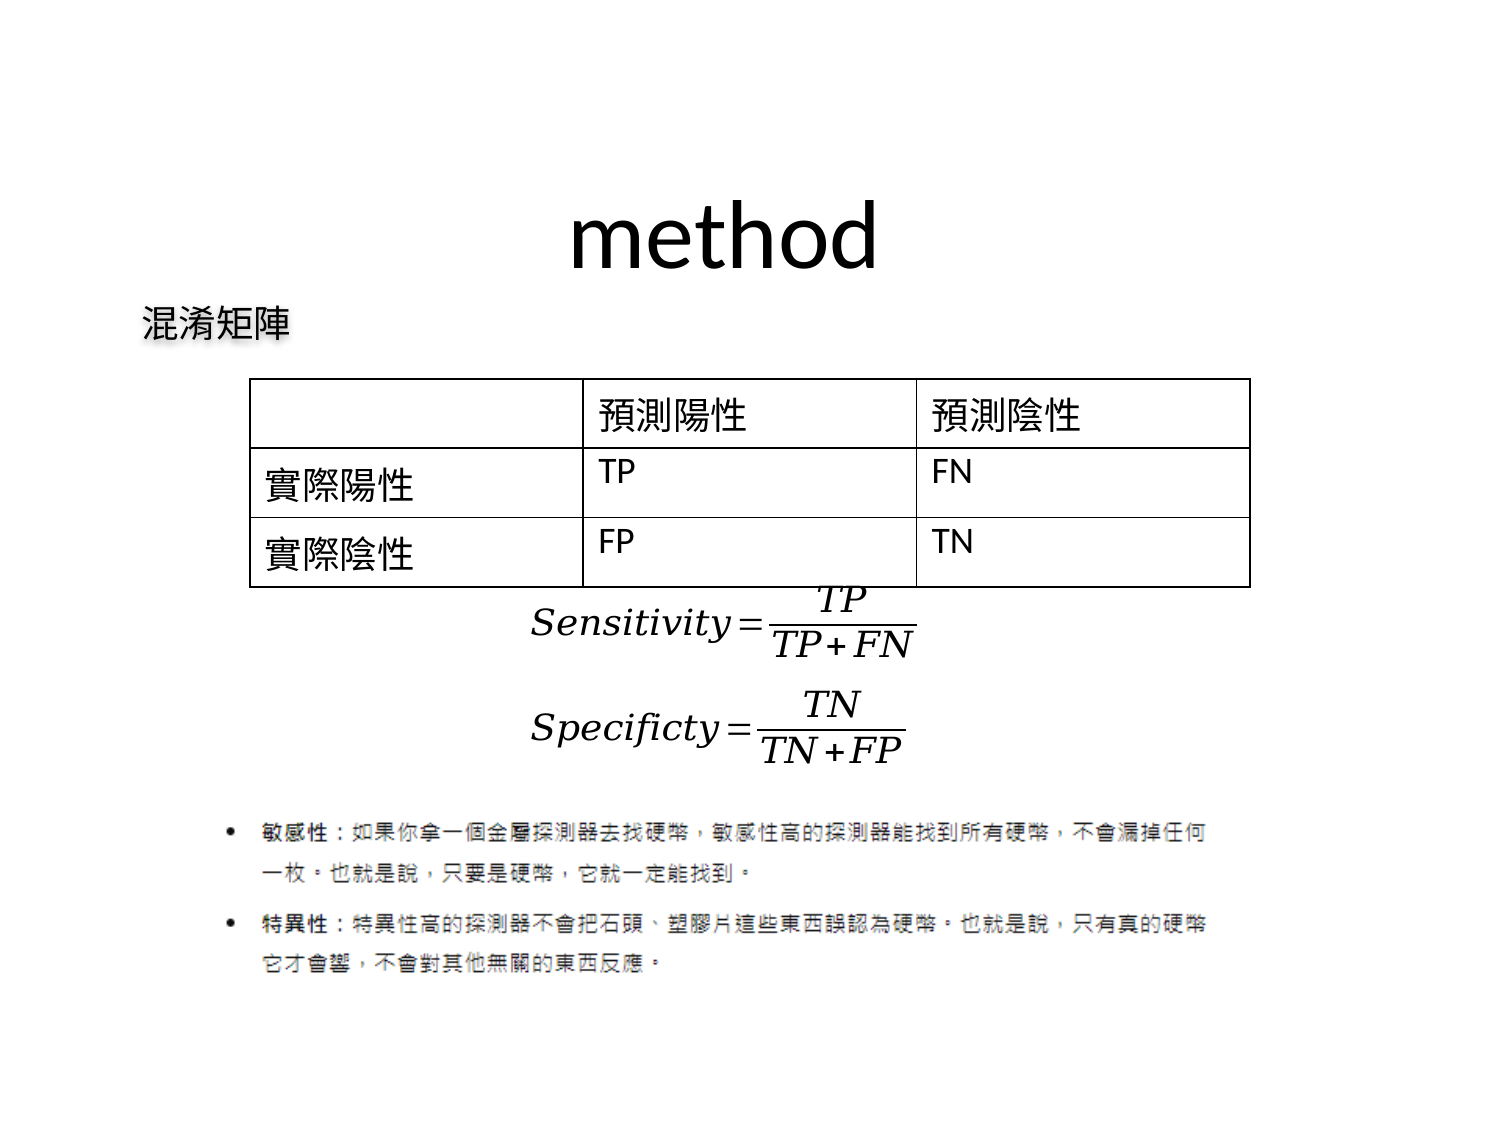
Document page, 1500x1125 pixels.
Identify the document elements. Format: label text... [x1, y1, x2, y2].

table_cell TN [917, 518, 1249, 586]
text_box 混淆矩陣 [69, 268, 363, 376]
table_header 預測陽性 [584, 380, 916, 447]
table_cell 實際陰性 [251, 518, 582, 586]
table_header 預測陰性 [917, 380, 1249, 447]
table_cell 實際陽性 [251, 449, 582, 517]
table_cell FP [584, 518, 916, 586]
table_cell TP [584, 449, 916, 517]
table_cell FN [917, 449, 1249, 517]
table_header [251, 380, 582, 447]
picture [215, 815, 1223, 990]
title method [142, 135, 1308, 323]
